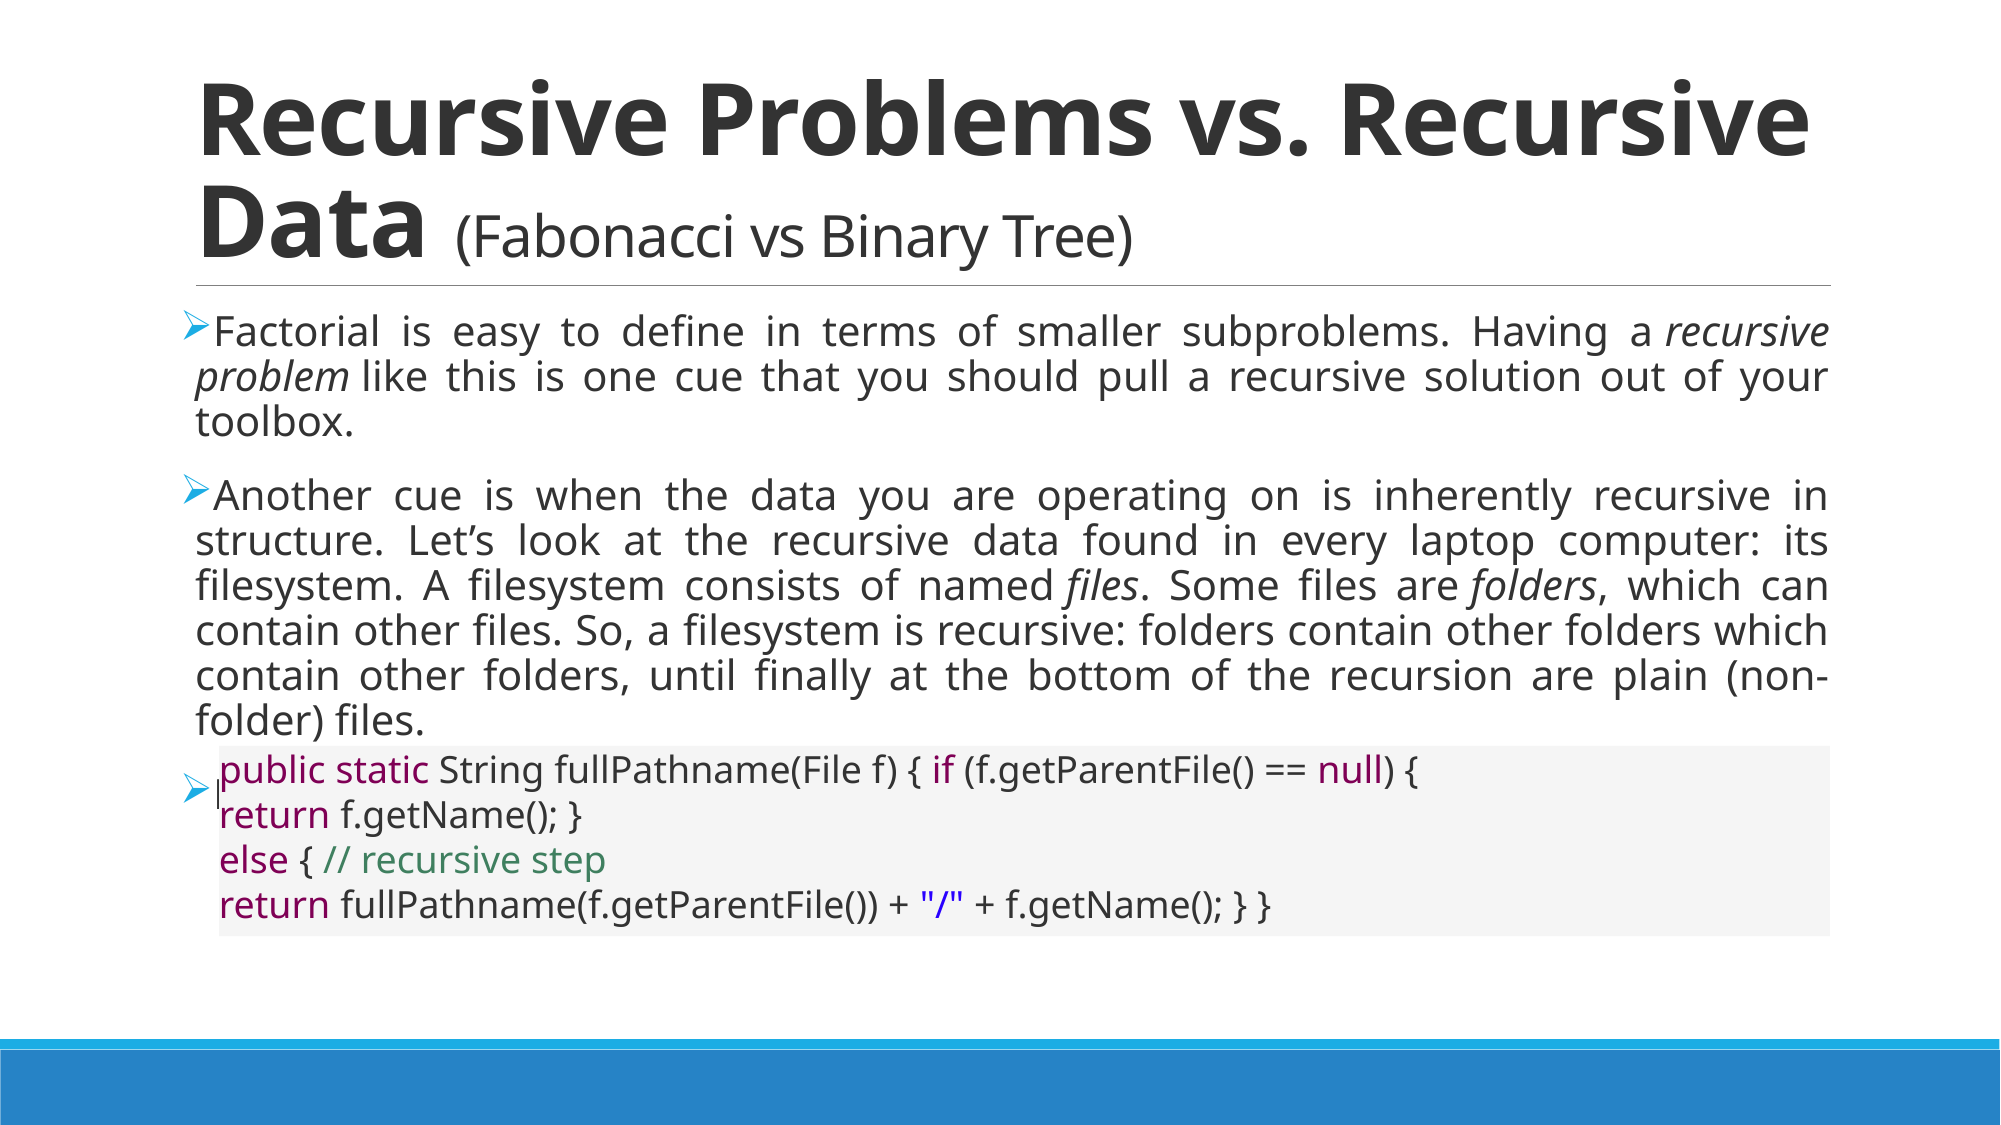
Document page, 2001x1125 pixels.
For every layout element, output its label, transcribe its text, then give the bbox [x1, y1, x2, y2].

list Factorial is easy to define in terms of smaller subproblems. Having a recursive problem like this is one cue that you should pull a recursive solution out of your toolbox. Another cue is when the data you are operating on is inherently recursive in structure. Let’s look at the recursive data found in every laptop computer: its filesystem. A filesystem consists of named files. Some files are folders, which can contain other files. So, a filesystem is recursive: folders contain other folders which contain other folders, until finally at the bottom of the recursion are plain (non-folder) files. For recursive data, it’s natural to write recursive implementations: [180, 302, 1830, 963]
text_box public static String fullPathname(File f) { if (f.getParentFile() == null) { return f.getName(); } else { // recursive step return fullPathname(f.getParentFile()) + "/" + f.getName(); } } [219, 745, 1830, 937]
title Recursive Problems vs. Recursive Data (Fabonacci vs Binary Tree) [180, 47, 1830, 285]
